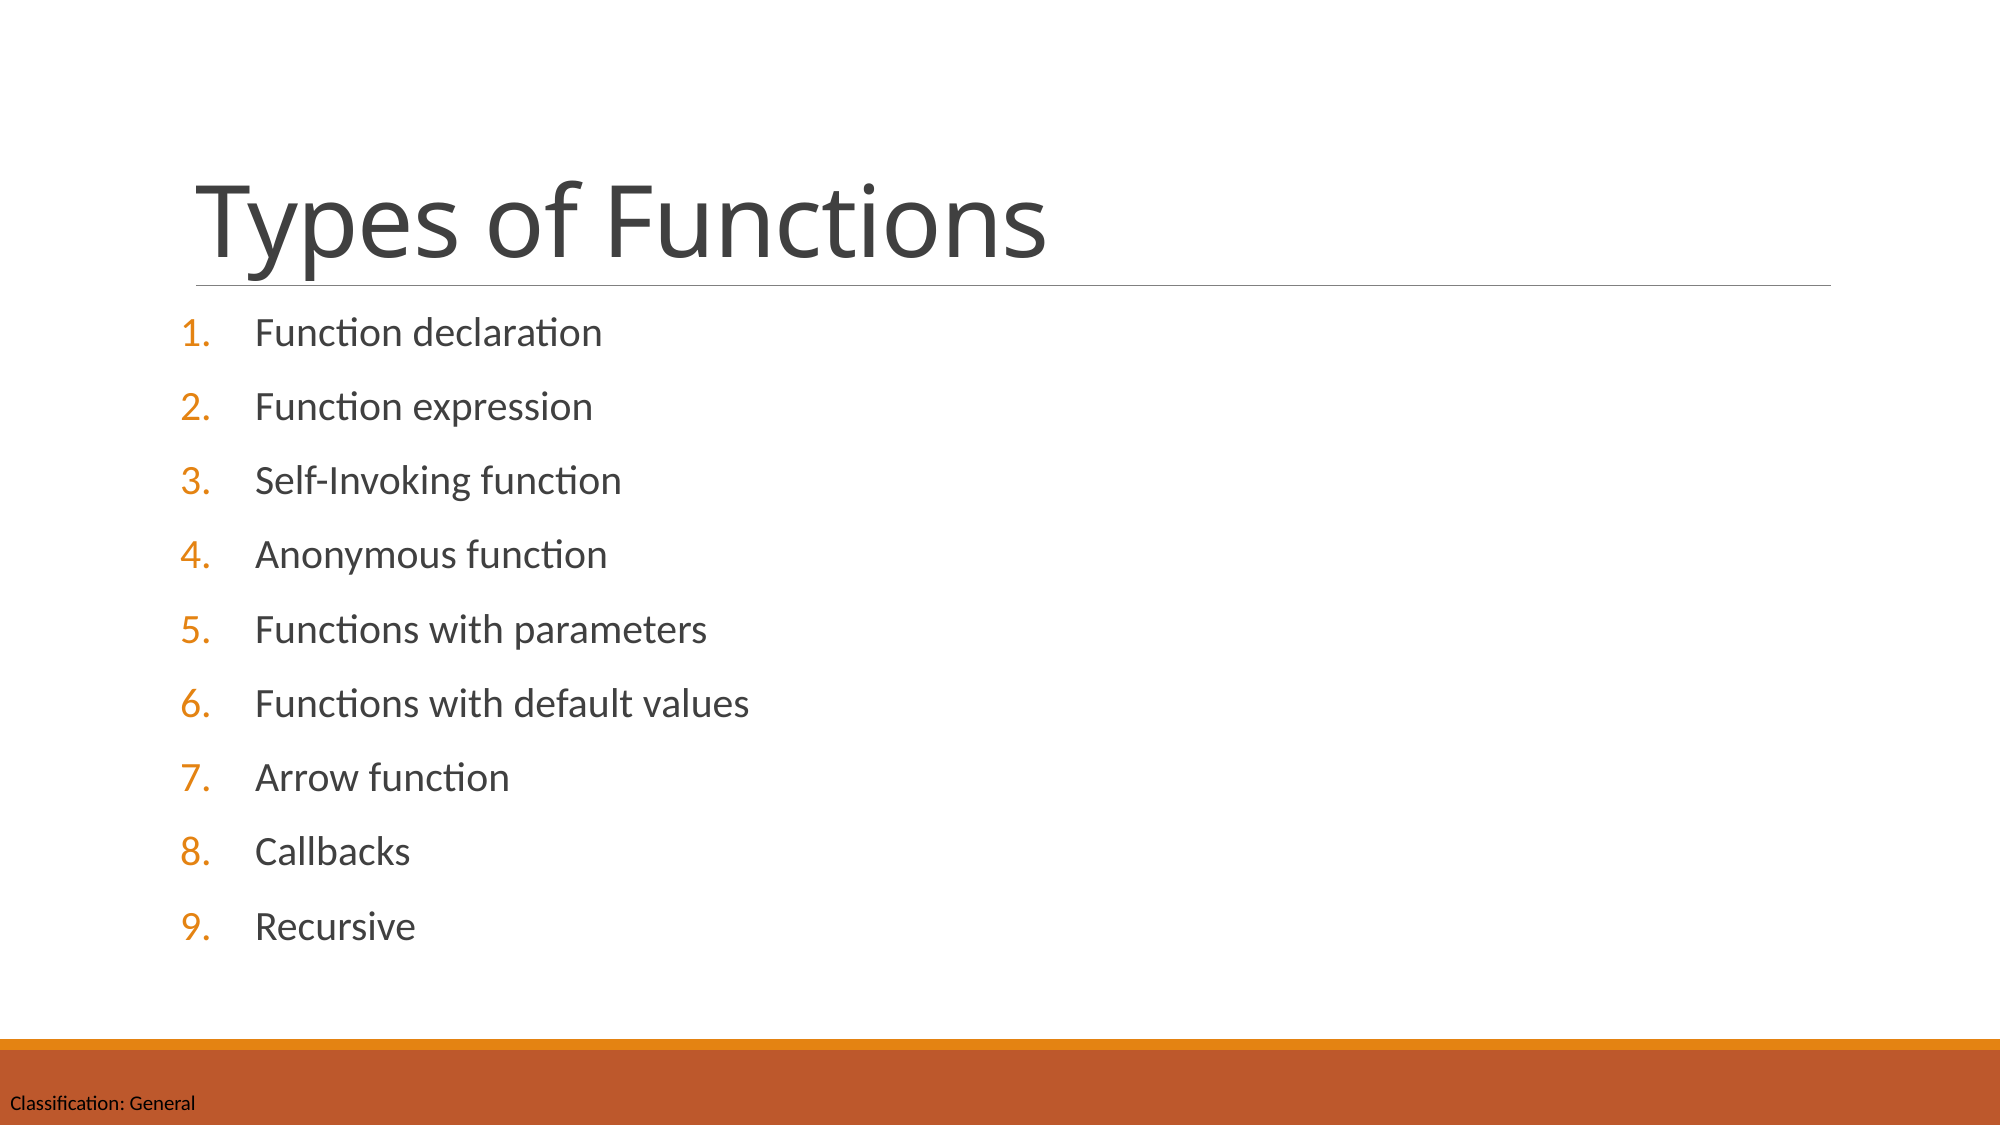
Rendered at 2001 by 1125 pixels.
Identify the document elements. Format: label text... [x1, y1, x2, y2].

list Function declaration Function expression Self-Invoking function Anonymous function Functions with parameters Functions with default values Arrow function Callbacks Recursive [180, 302, 1830, 963]
title Types of Functions [180, 47, 1830, 285]
